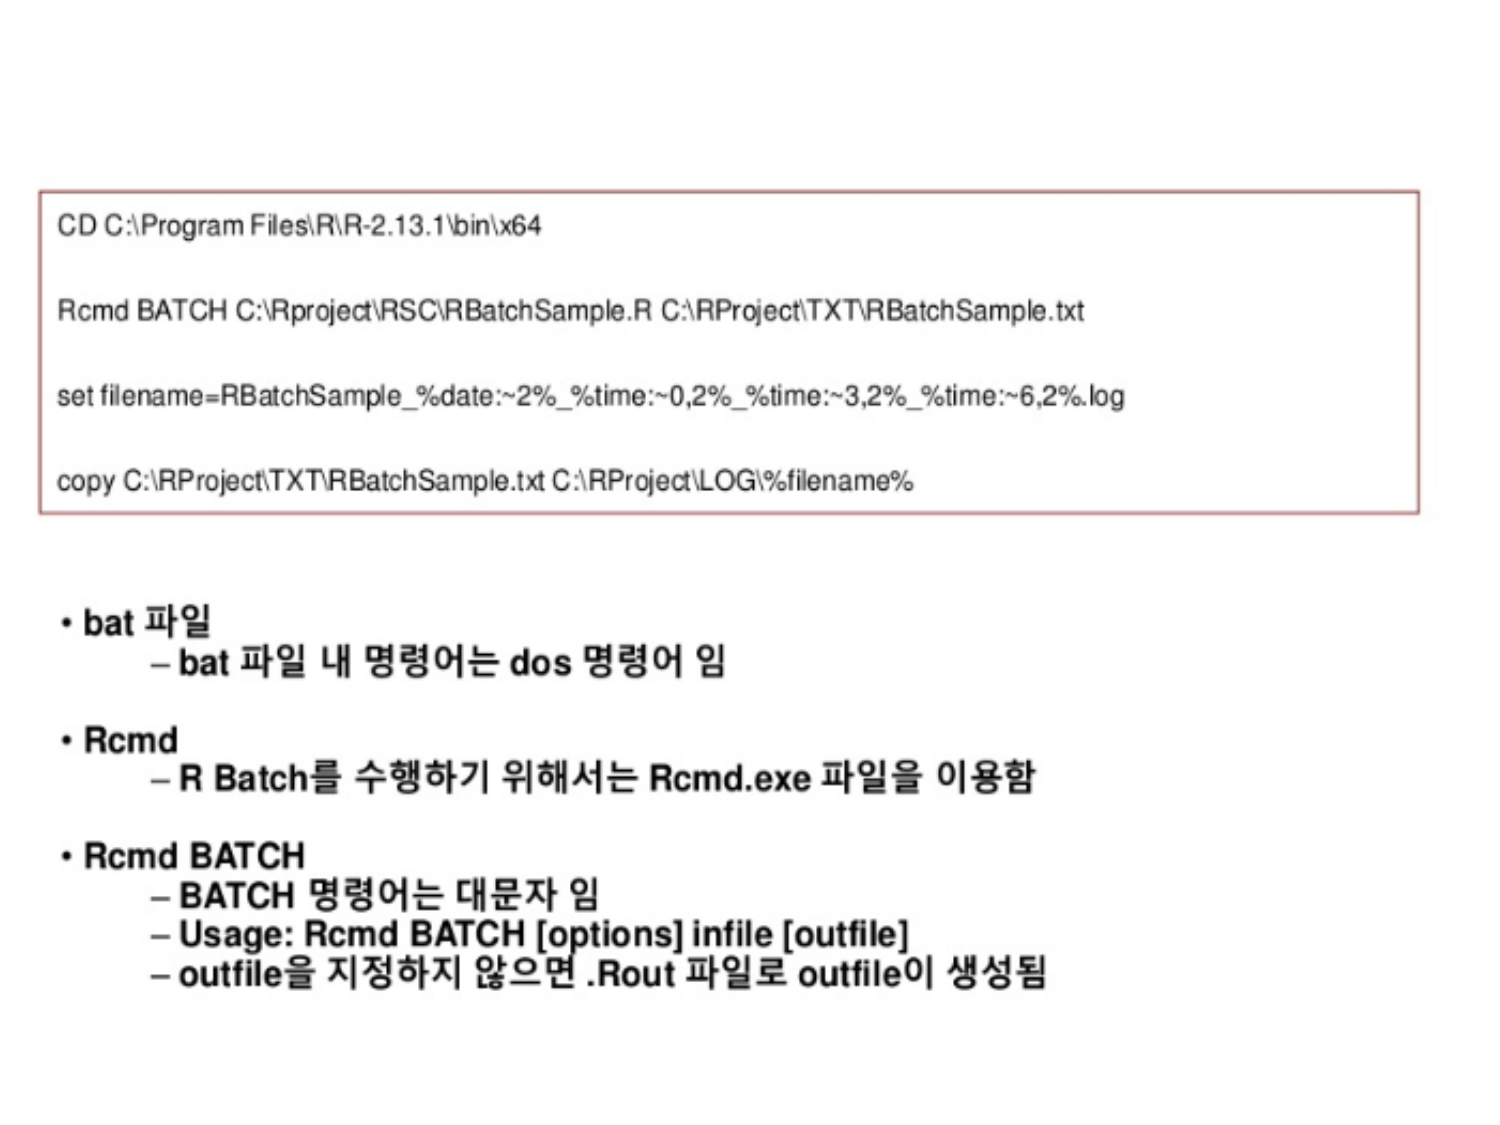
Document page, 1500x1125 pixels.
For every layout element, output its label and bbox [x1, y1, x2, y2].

picture [33, 163, 1442, 1020]
